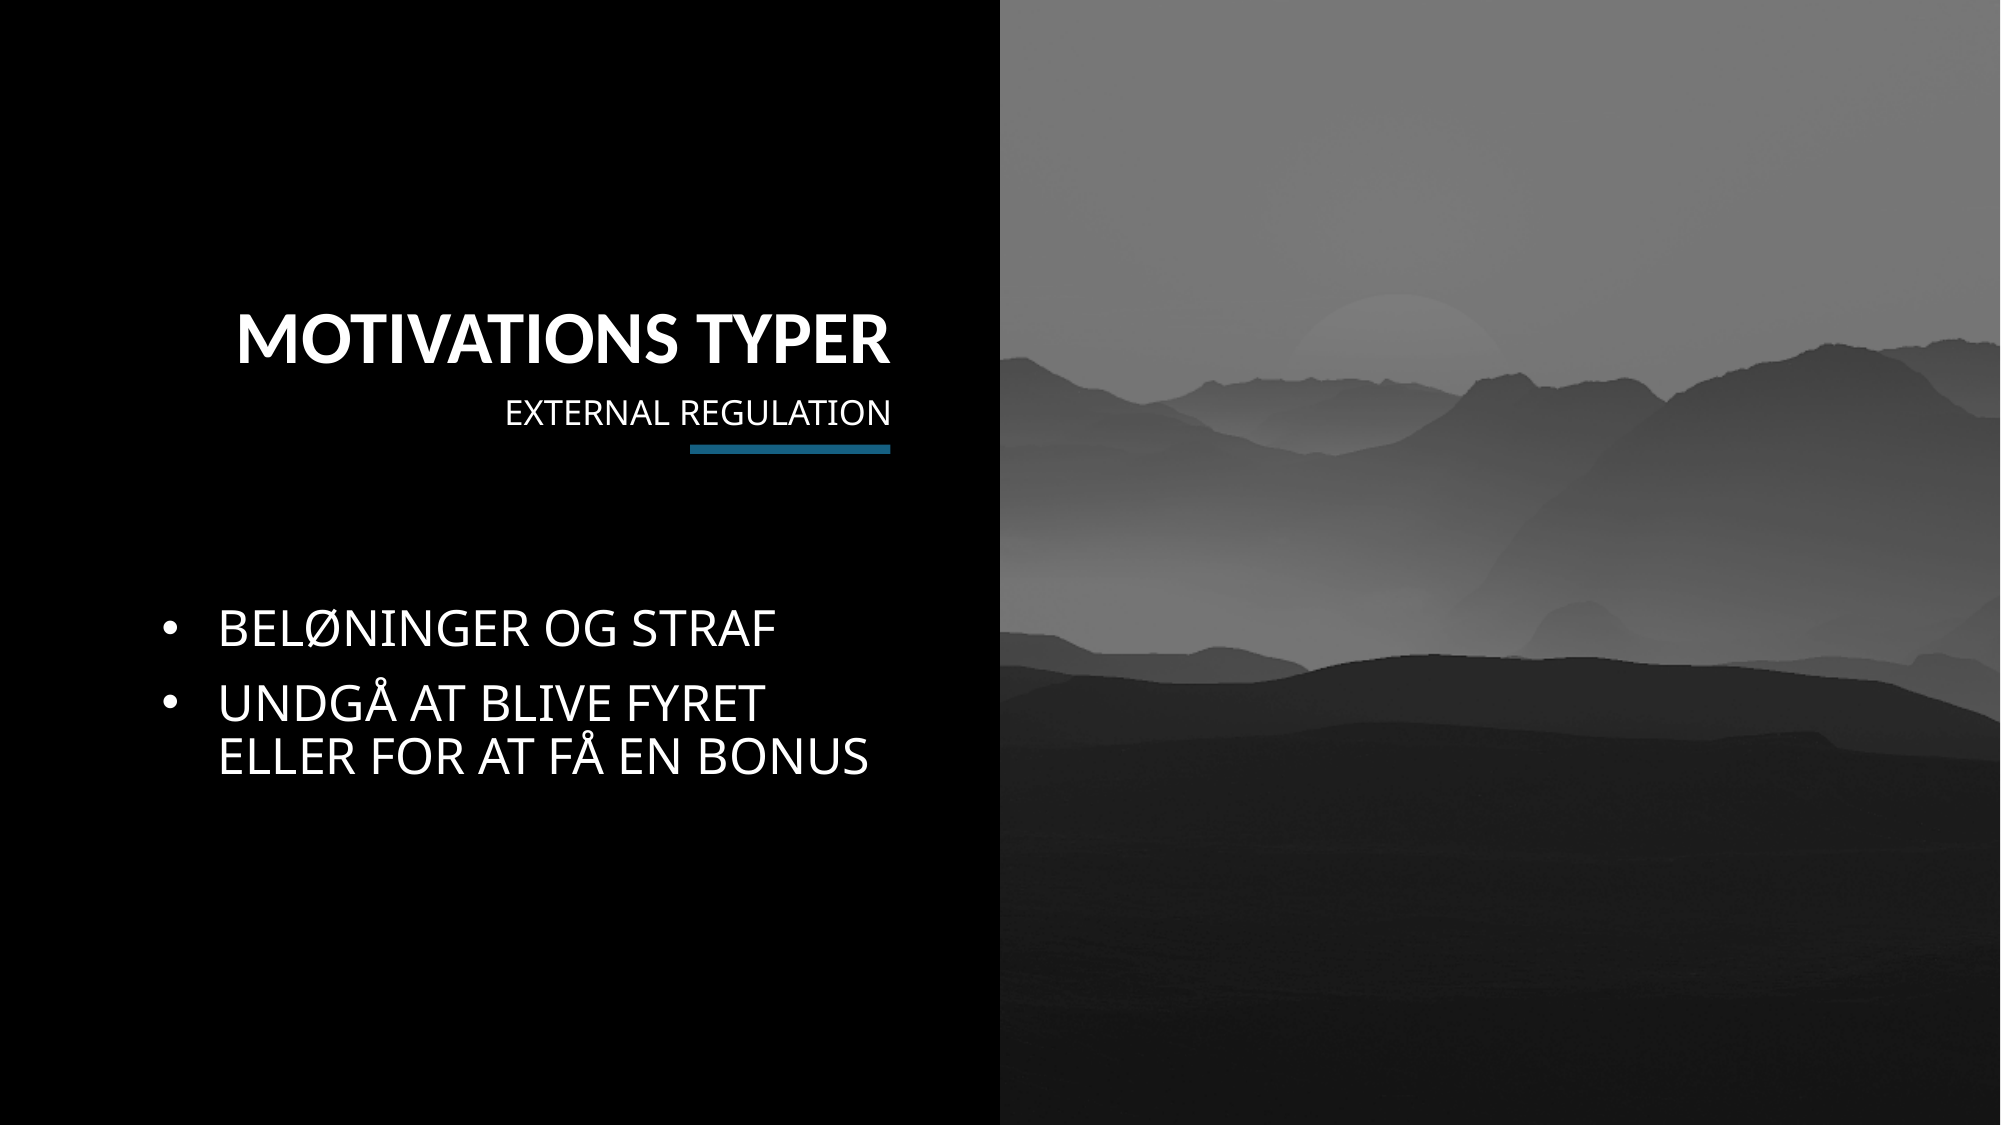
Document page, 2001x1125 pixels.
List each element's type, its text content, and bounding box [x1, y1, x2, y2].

title EXTERNAL REGULATION [205, 388, 908, 441]
text_box MOTIVATIONS TYPER [43, 206, 908, 388]
text_box [0, 0, 1001, 1125]
text_box [689, 443, 892, 456]
picture [1001, 0, 2001, 1125]
subtitle BELØNINGER OG STRAF UNDGÅ AT BLIVE FYRET ELLER FOR AT FÅ EN BONUS [146, 595, 908, 1025]
